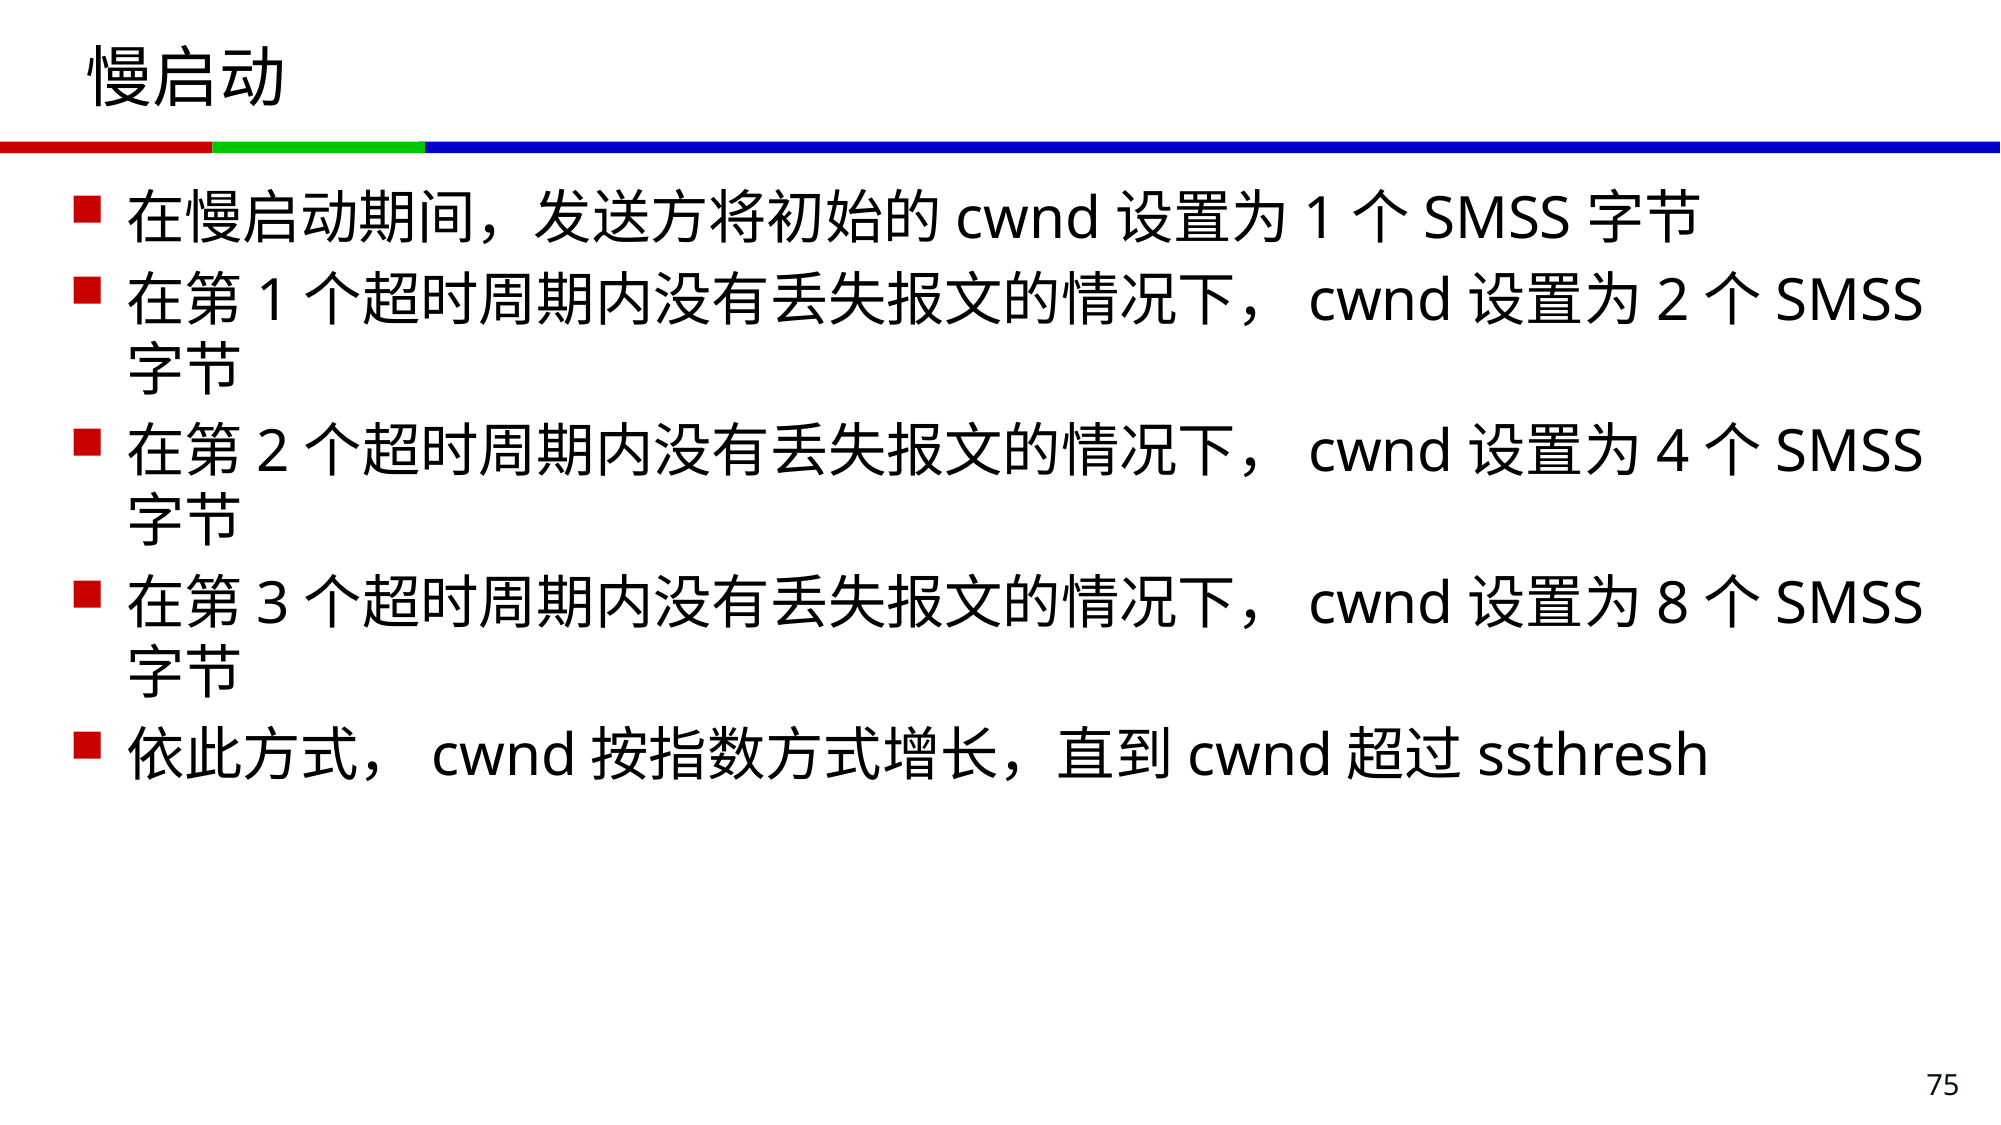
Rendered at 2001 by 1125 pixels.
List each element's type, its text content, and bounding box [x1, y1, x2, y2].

title 慢启动 [70, 11, 1930, 138]
list 在慢启动期间，发送方将初始的cwnd设置为1个SMSS字节 在第1个超时周期内没有丢失报文的情况下，cwnd设置为2个SMSS字节 在第2个超时周期内没有丢失报文的情况下，cwnd设置为4个SMSS字节 在第3个超时周期内没有丢失报文的情况下，cwnd设置为8个SMSS字节 依此方式，cwnd按指数方式增长，直到cwnd超过ssthresh [54, 172, 1946, 1065]
slide_number 75 [1779, 1058, 1975, 1100]
